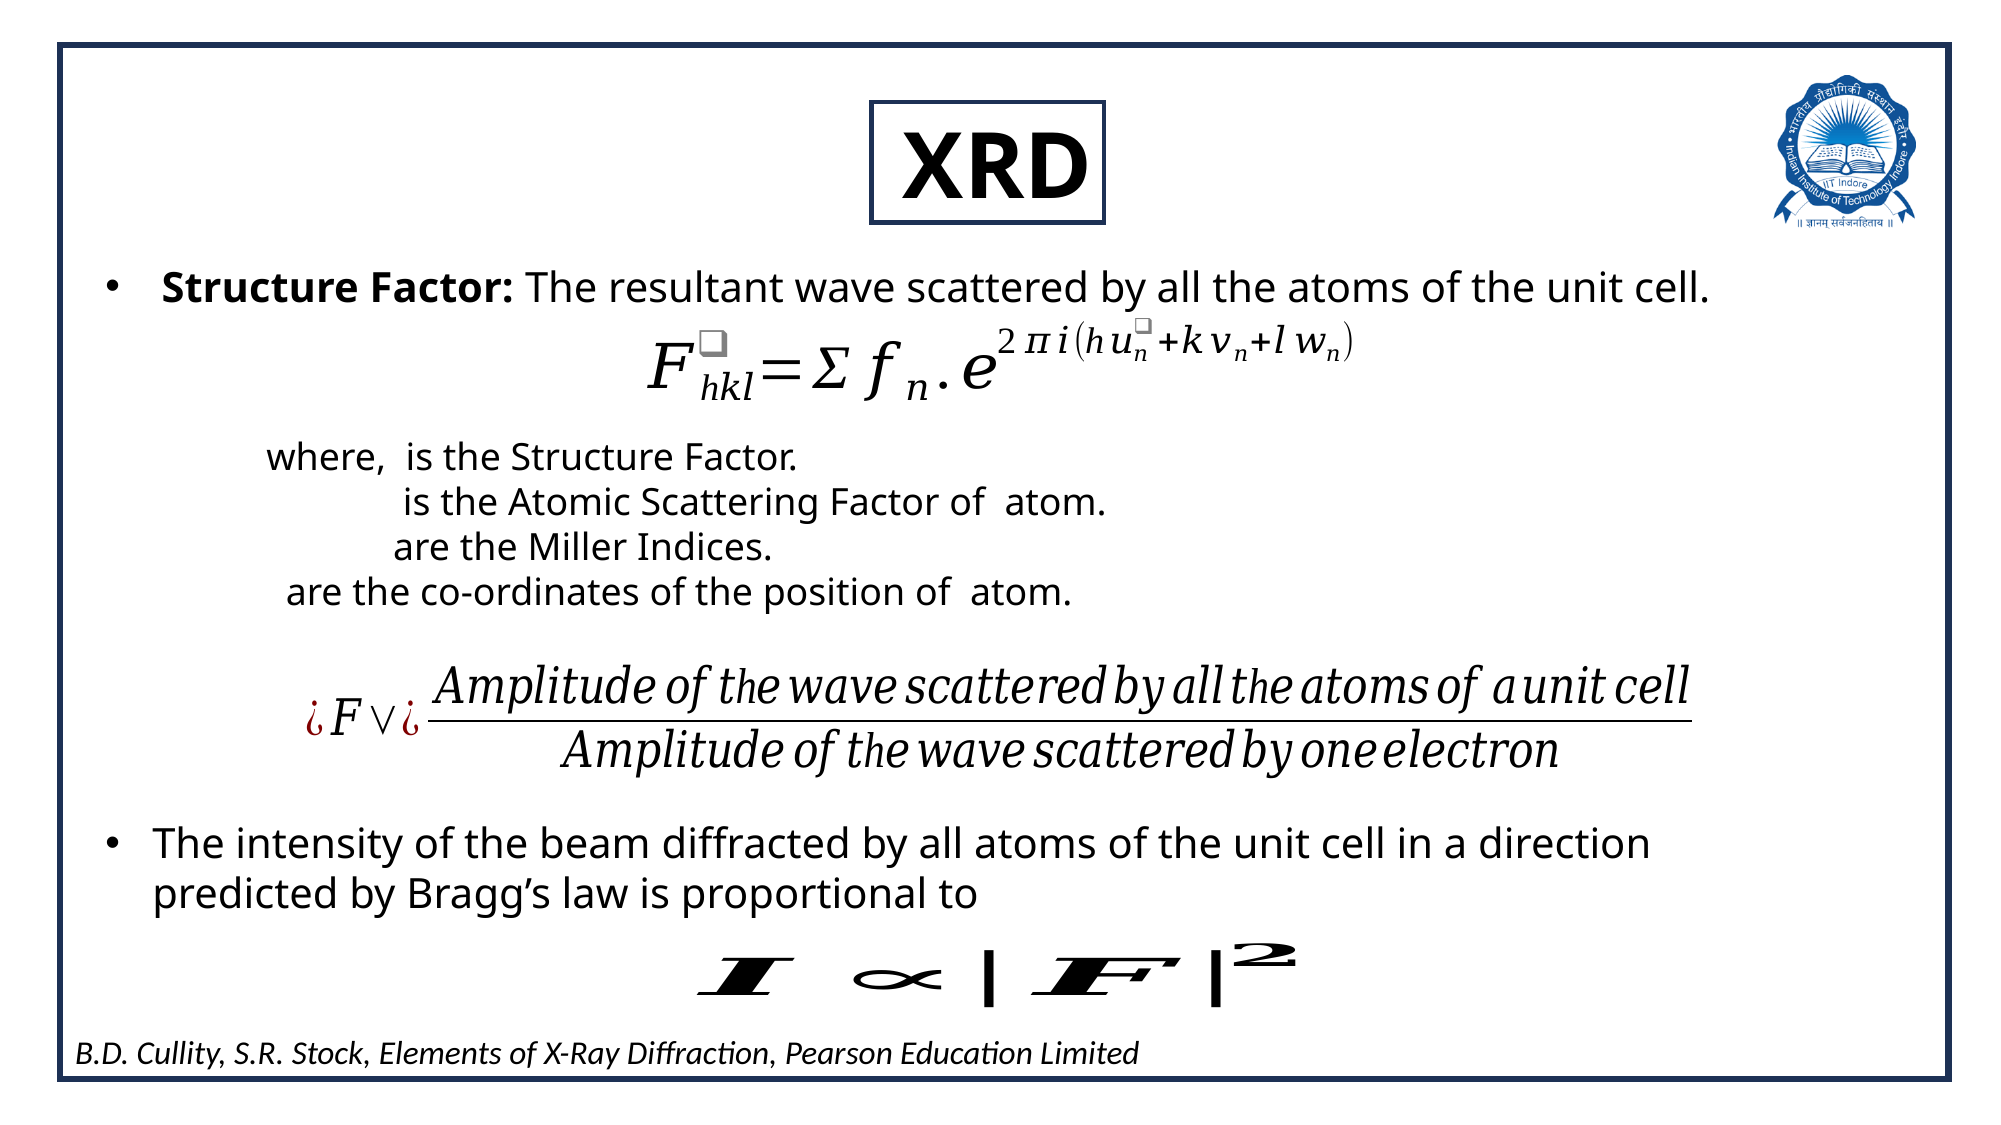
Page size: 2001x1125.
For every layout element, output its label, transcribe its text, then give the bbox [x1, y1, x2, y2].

picture [1773, 75, 1916, 229]
text_box [59, 44, 1949, 1080]
text_box [871, 101, 1105, 224]
text_box XRD [888, 99, 1121, 224]
text_box B.D. Cullity, S.R. Stock, Elements of X-Ray Diffraction, Pearson Education Limited [60, 1023, 1831, 1079]
text_box Structure Factor: The resultant wave scattered by all the atoms of the unit cell. [90, 253, 1918, 319]
